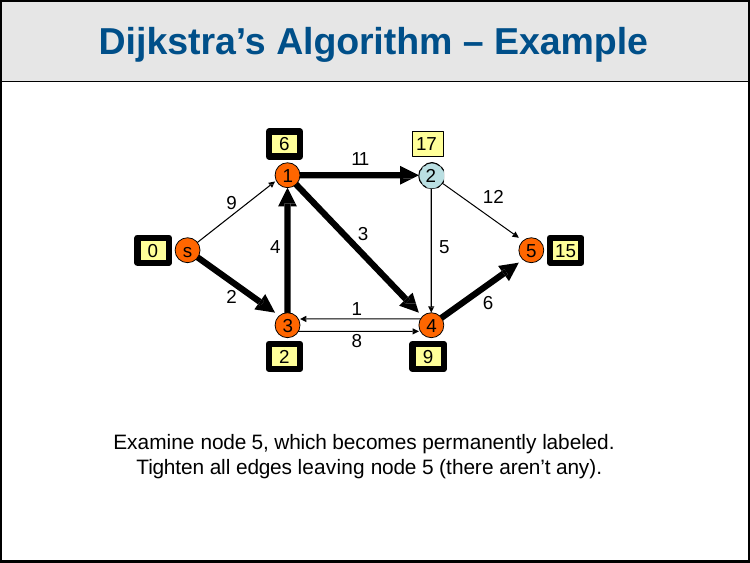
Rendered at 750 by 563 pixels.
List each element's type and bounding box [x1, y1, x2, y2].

text_box [0, 0, 750, 563]
